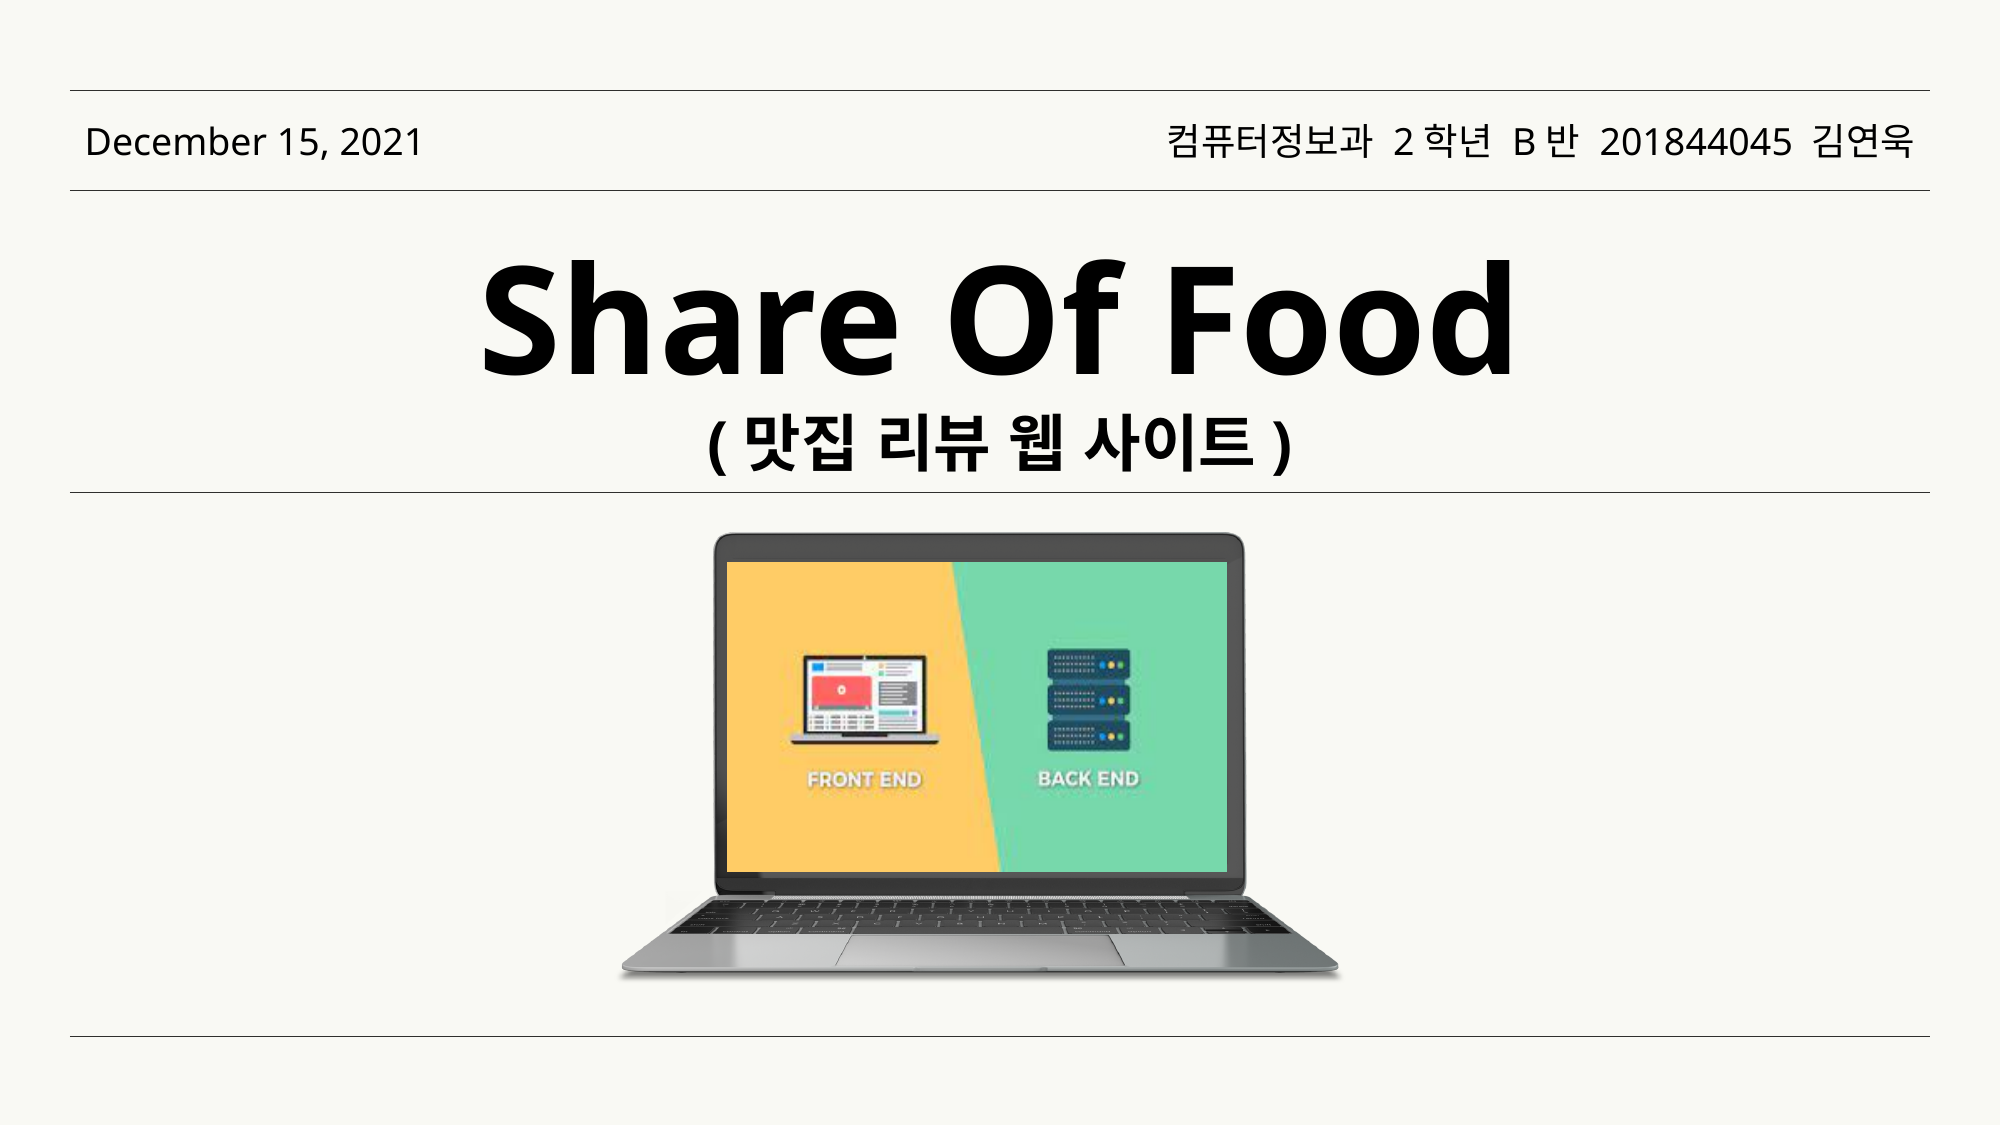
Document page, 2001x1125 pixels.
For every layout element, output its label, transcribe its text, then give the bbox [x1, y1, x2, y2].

picture [614, 532, 1346, 984]
text_box Share Of Food (맛집 리뷰 웹 사이트) [194, 216, 1806, 487]
text_box 컴퓨터정보과 2학년 B반 201844045 김연욱 [1109, 110, 1931, 171]
text_box December 15, 2021 [69, 110, 743, 171]
